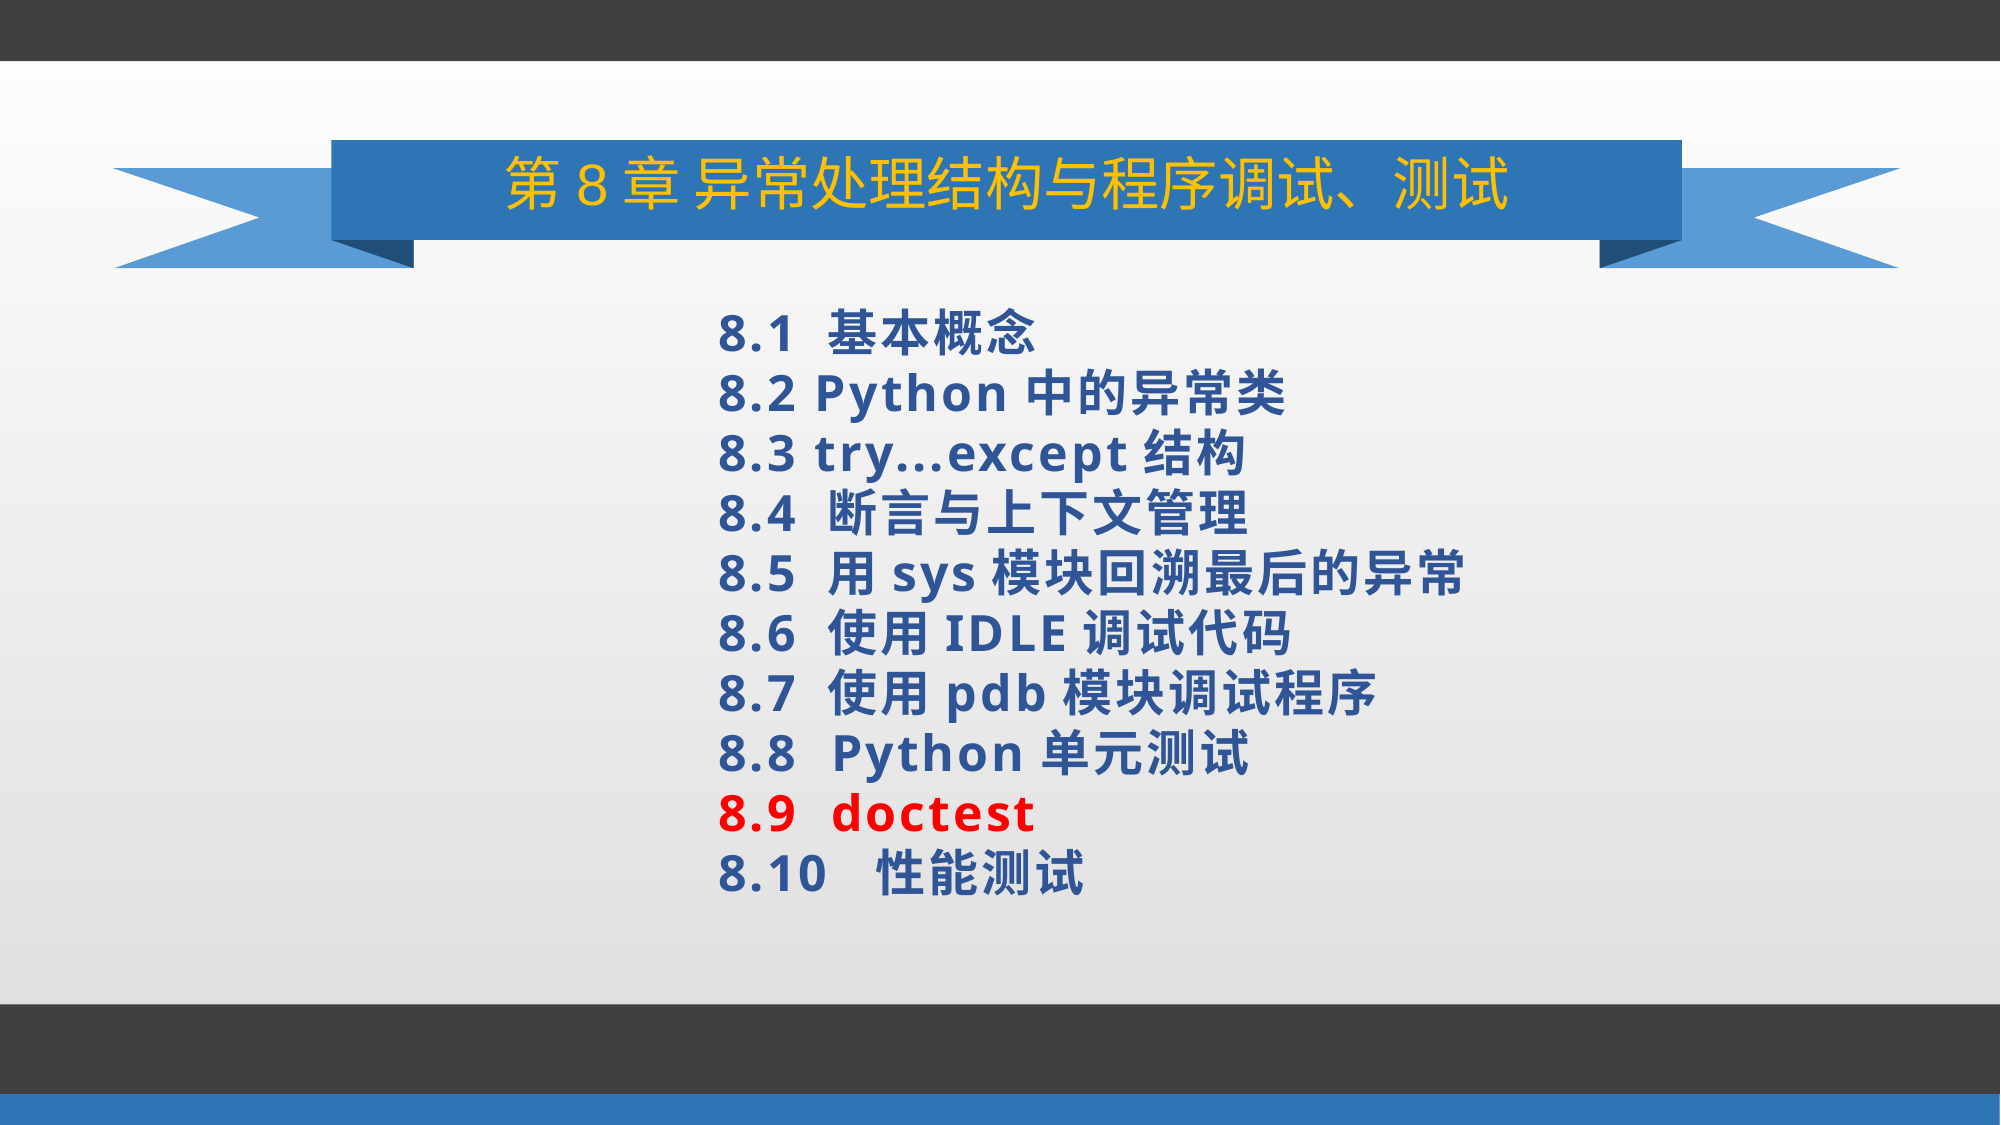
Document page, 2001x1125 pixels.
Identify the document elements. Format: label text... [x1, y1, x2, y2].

title 第8章 异常处理结构与程序调试、测试 [331, 140, 1682, 226]
list 8.1 基本概念 8.2 Python中的异常类 8.3 try...except结构 8.4 断言与上下文管理 8.5 用sys模块回溯最后的异常 8.6 使用IDLE调试代码 8.7 使用pdb模块调试程序 8.8 Python单元测试 8.9 doctest 8.10 性能测试 [701, 294, 1525, 912]
